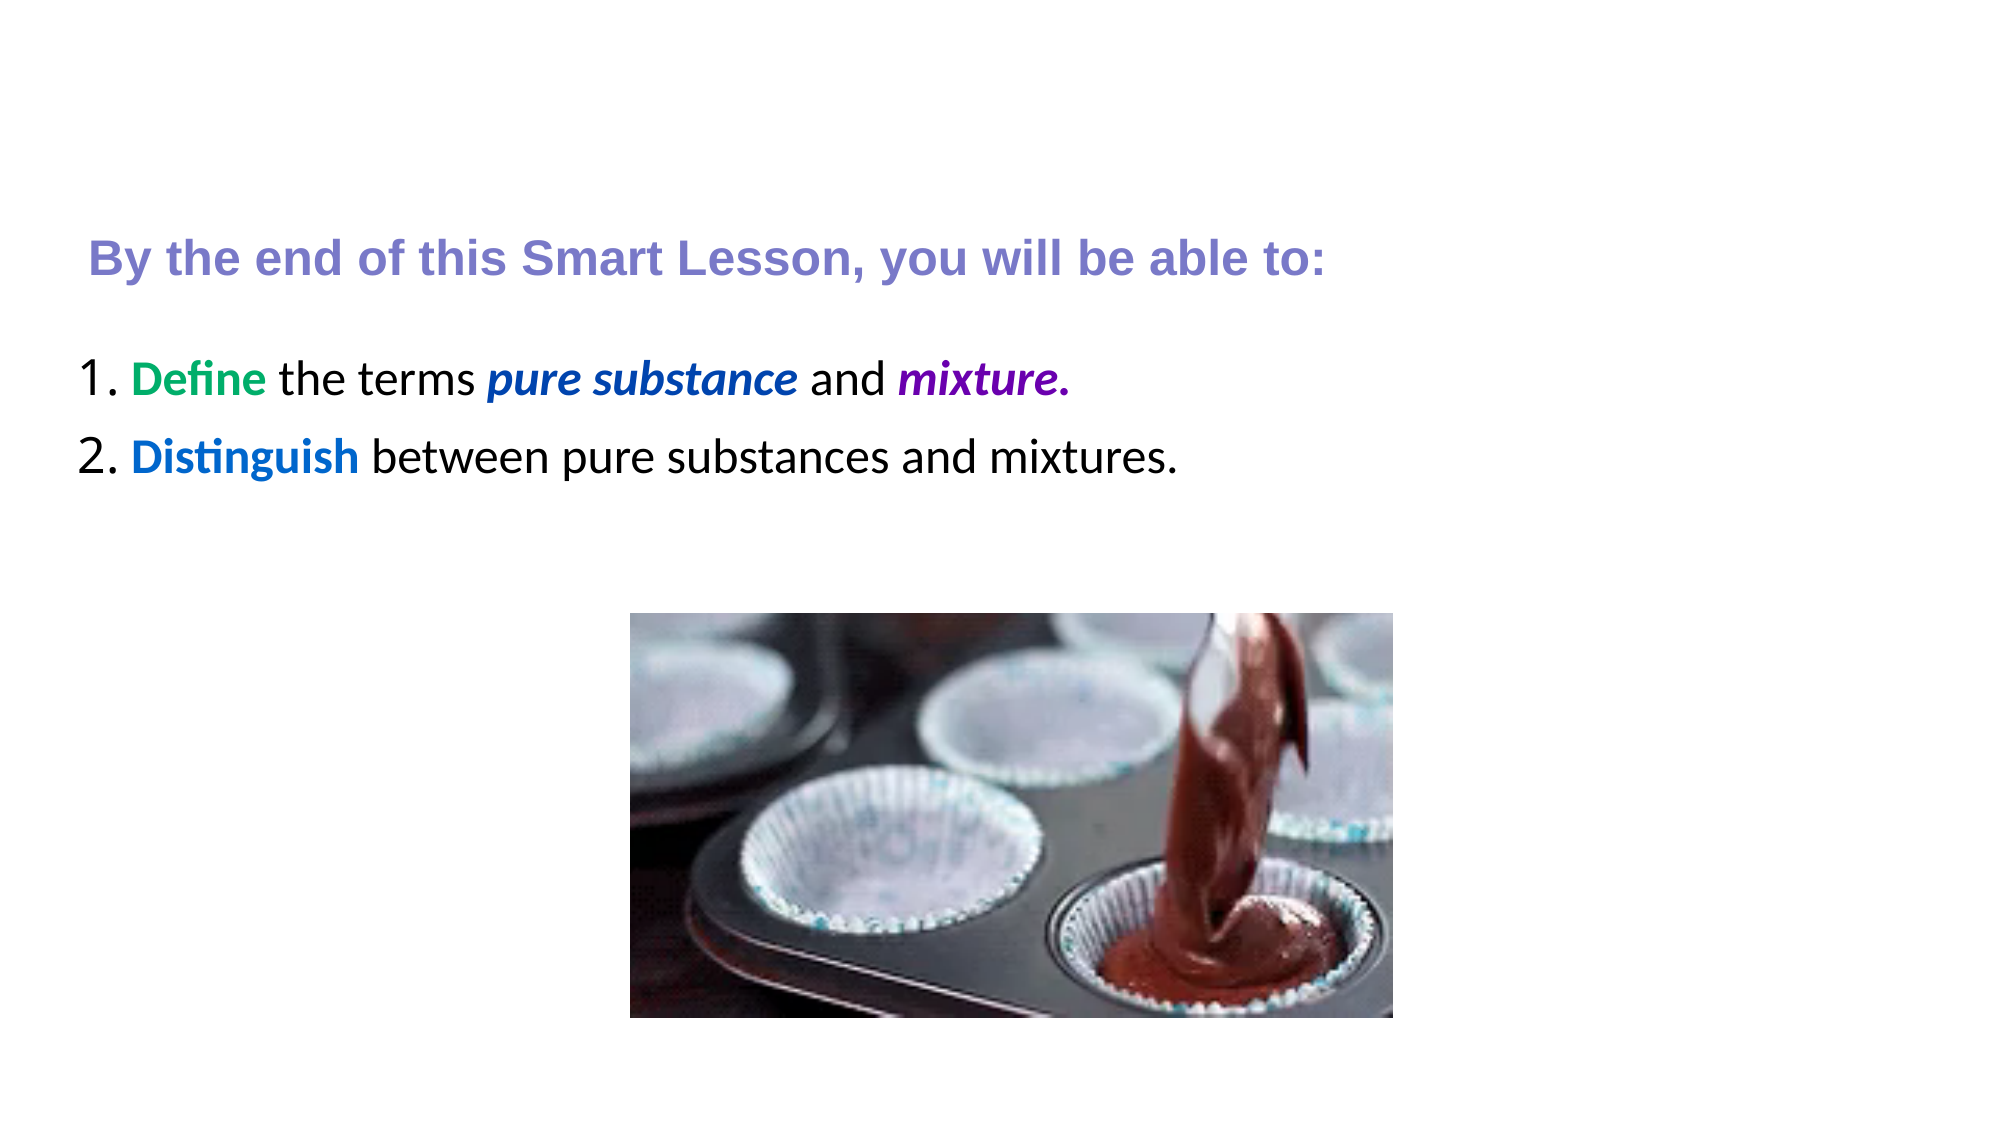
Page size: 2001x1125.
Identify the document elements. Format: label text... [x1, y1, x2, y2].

text_box By the end of this Smart Lesson, you will be able to: [73, 217, 1344, 293]
table_cell 2. Distinguish between pure substances and mixtures. [68, 411, 1793, 490]
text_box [629, 612, 1394, 1019]
table_header 1. Define the terms pure substance and mixture. [68, 332, 1793, 411]
